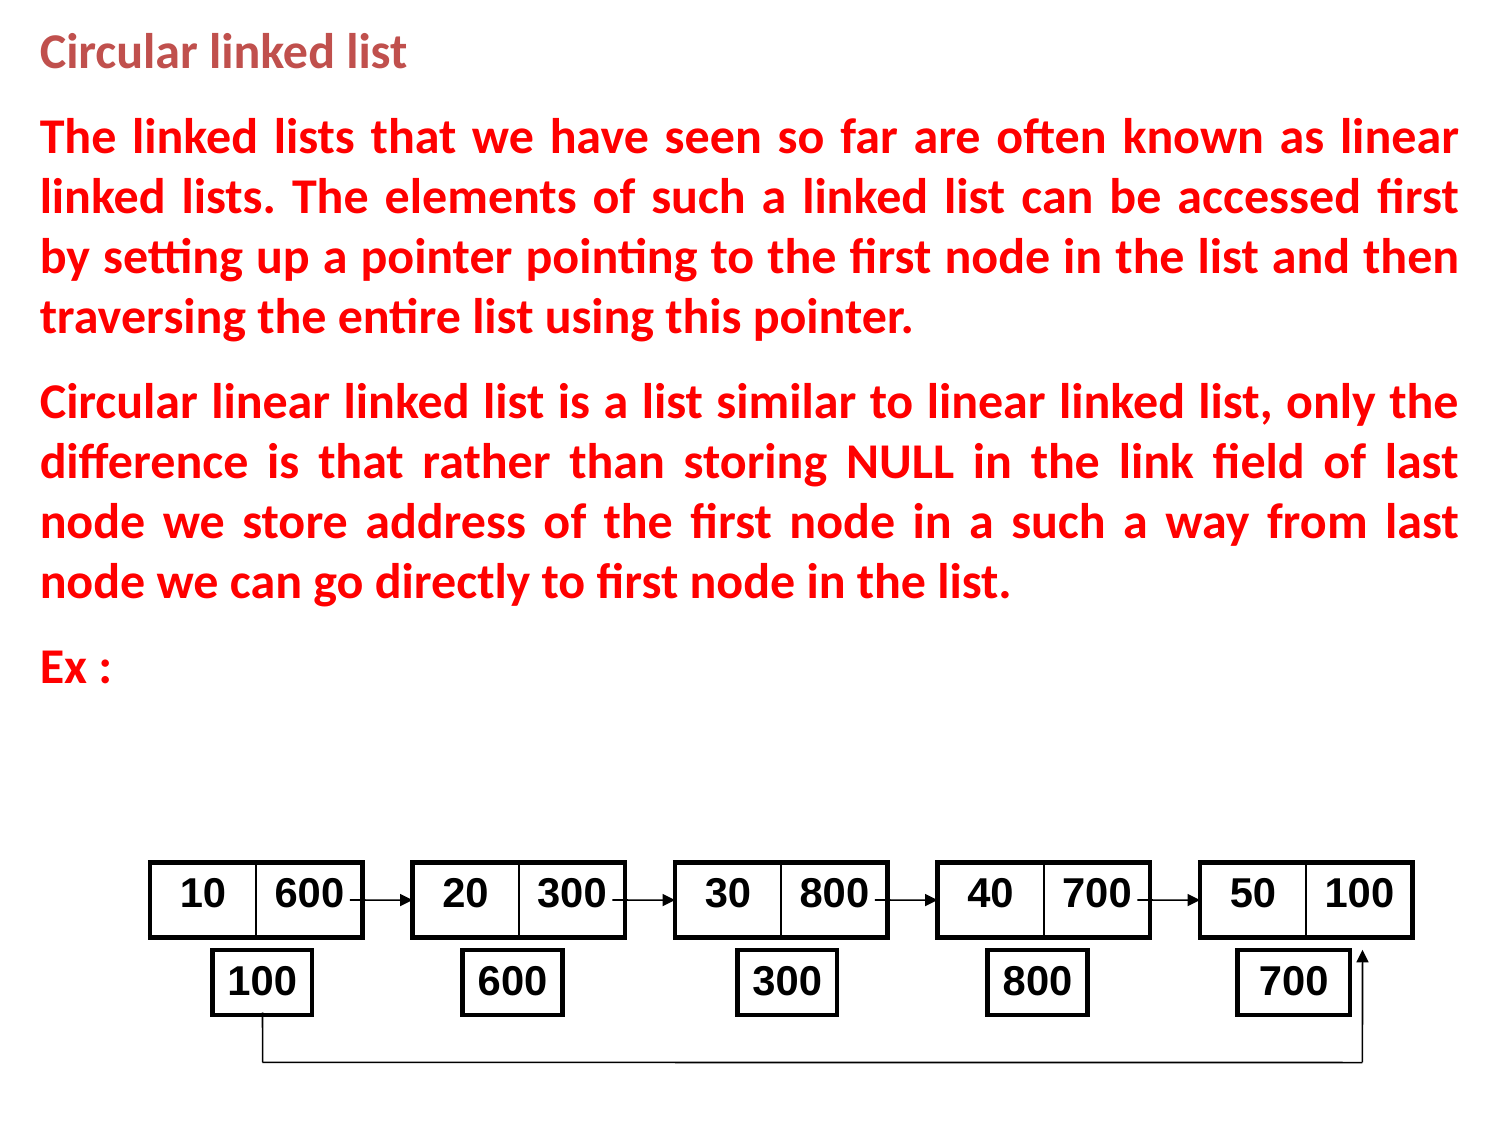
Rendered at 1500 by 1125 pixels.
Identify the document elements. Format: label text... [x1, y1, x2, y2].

table_header 100 [215, 952, 258, 1013]
text_box [1137, 893, 1201, 907]
text_box [349, 893, 413, 907]
table_header 40 [940, 865, 1043, 935]
table_header 50 [1202, 865, 1305, 935]
table_header 600 [257, 865, 360, 935]
table_header 10 [152, 865, 255, 935]
table_header 20 [415, 865, 518, 935]
text_box [874, 893, 938, 907]
text_box [612, 893, 676, 907]
table_header 30 [677, 865, 780, 935]
table_header 300 [520, 865, 623, 935]
table_header 700 [1045, 865, 1148, 935]
table_header 100 [1307, 865, 1410, 935]
table_header 800 [782, 865, 885, 935]
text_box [262, 949, 1363, 1063]
text_box Circular linked list The linked lists that we have seen so far are often known as linear linked lists. The elements of such a linked list can be accessed first by setting up a pointer pointing to the first node in the list and then traversing the entire list using this pointer. Circular linear linked list is a list similar to linear linked list, only the difference is that rather than storing NULL in the link field of last node we store address of the first node in a such a way from last node we can go directly to first node in the list. Ex : [24, 11, 1475, 787]
